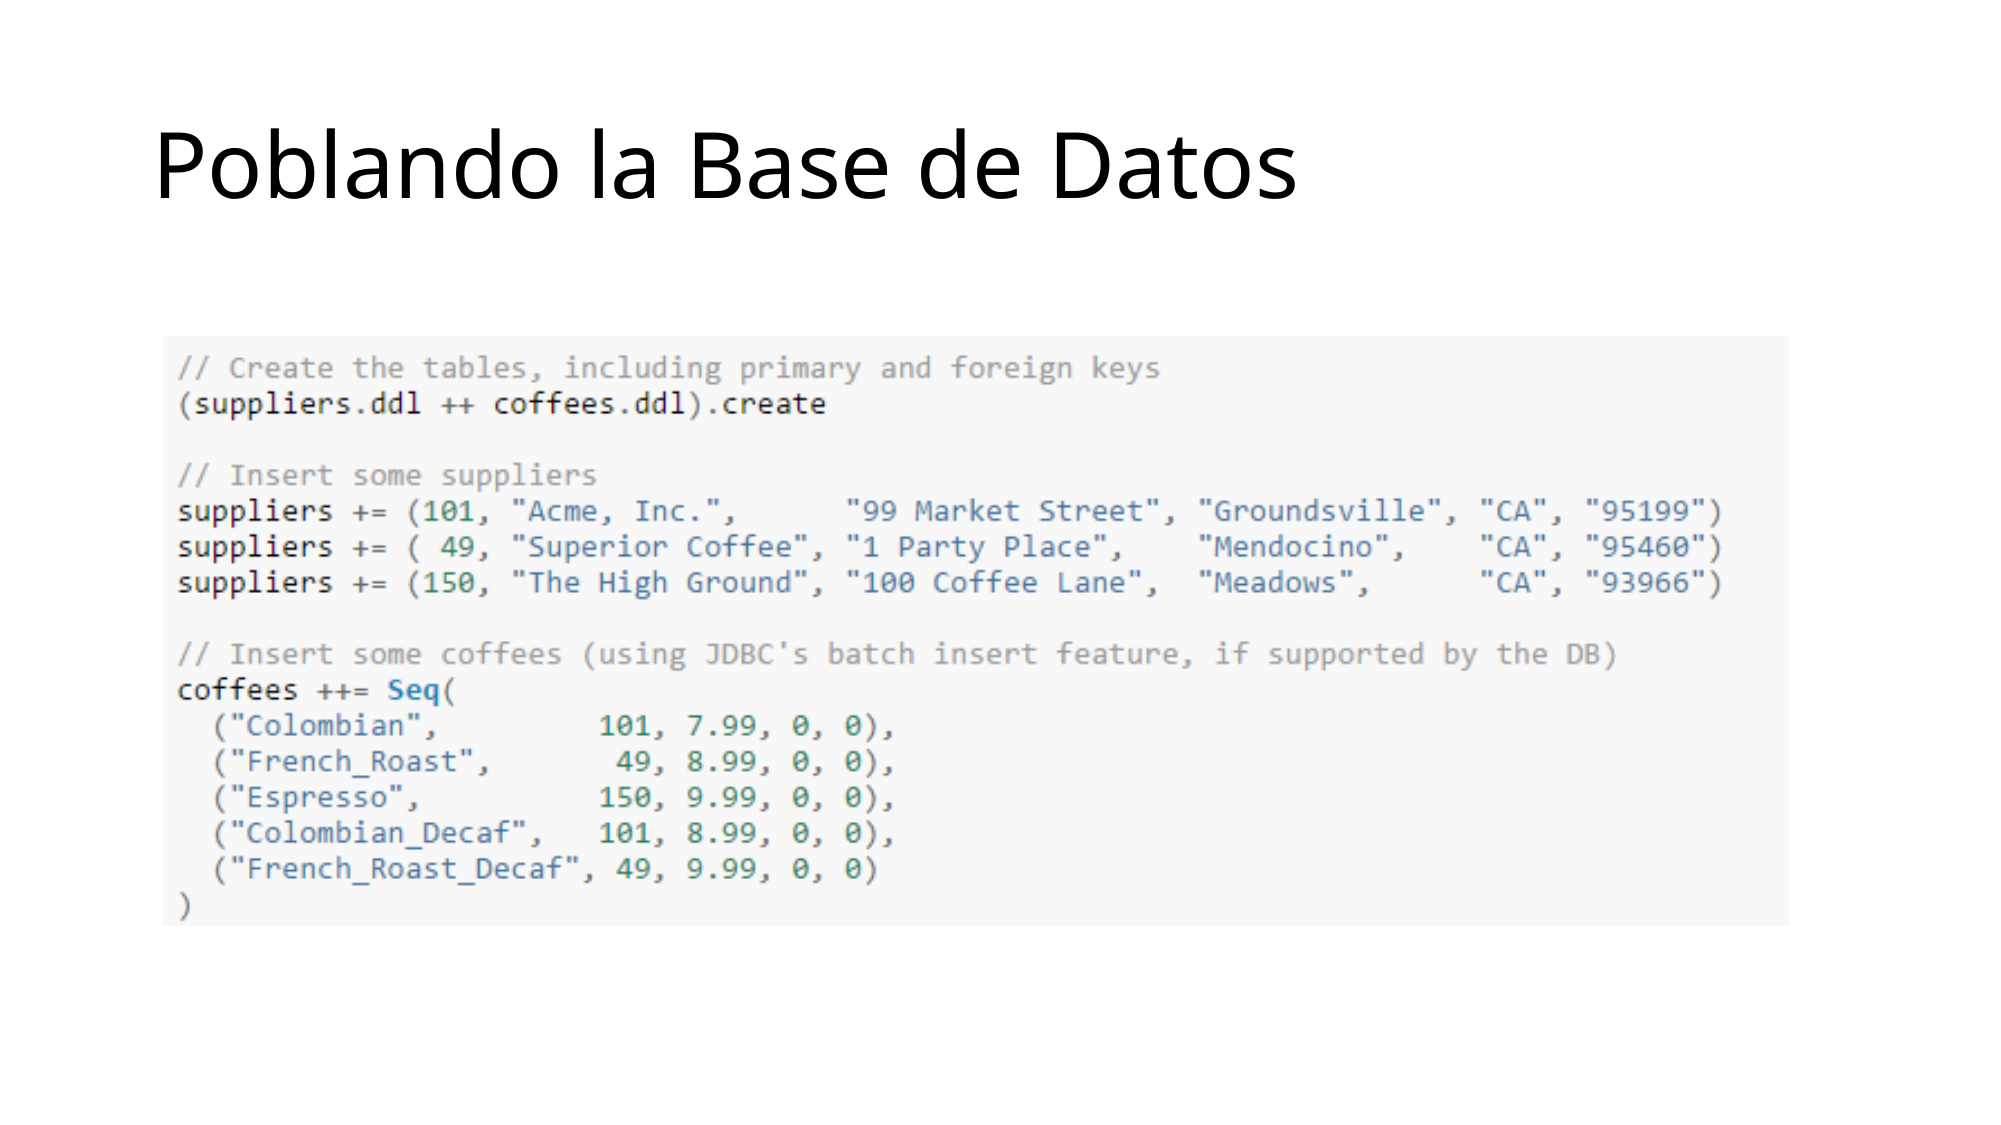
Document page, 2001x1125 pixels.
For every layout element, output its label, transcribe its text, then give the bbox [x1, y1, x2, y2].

title Poblando la Base de Datos [137, 59, 1863, 278]
picture [163, 336, 1789, 926]
